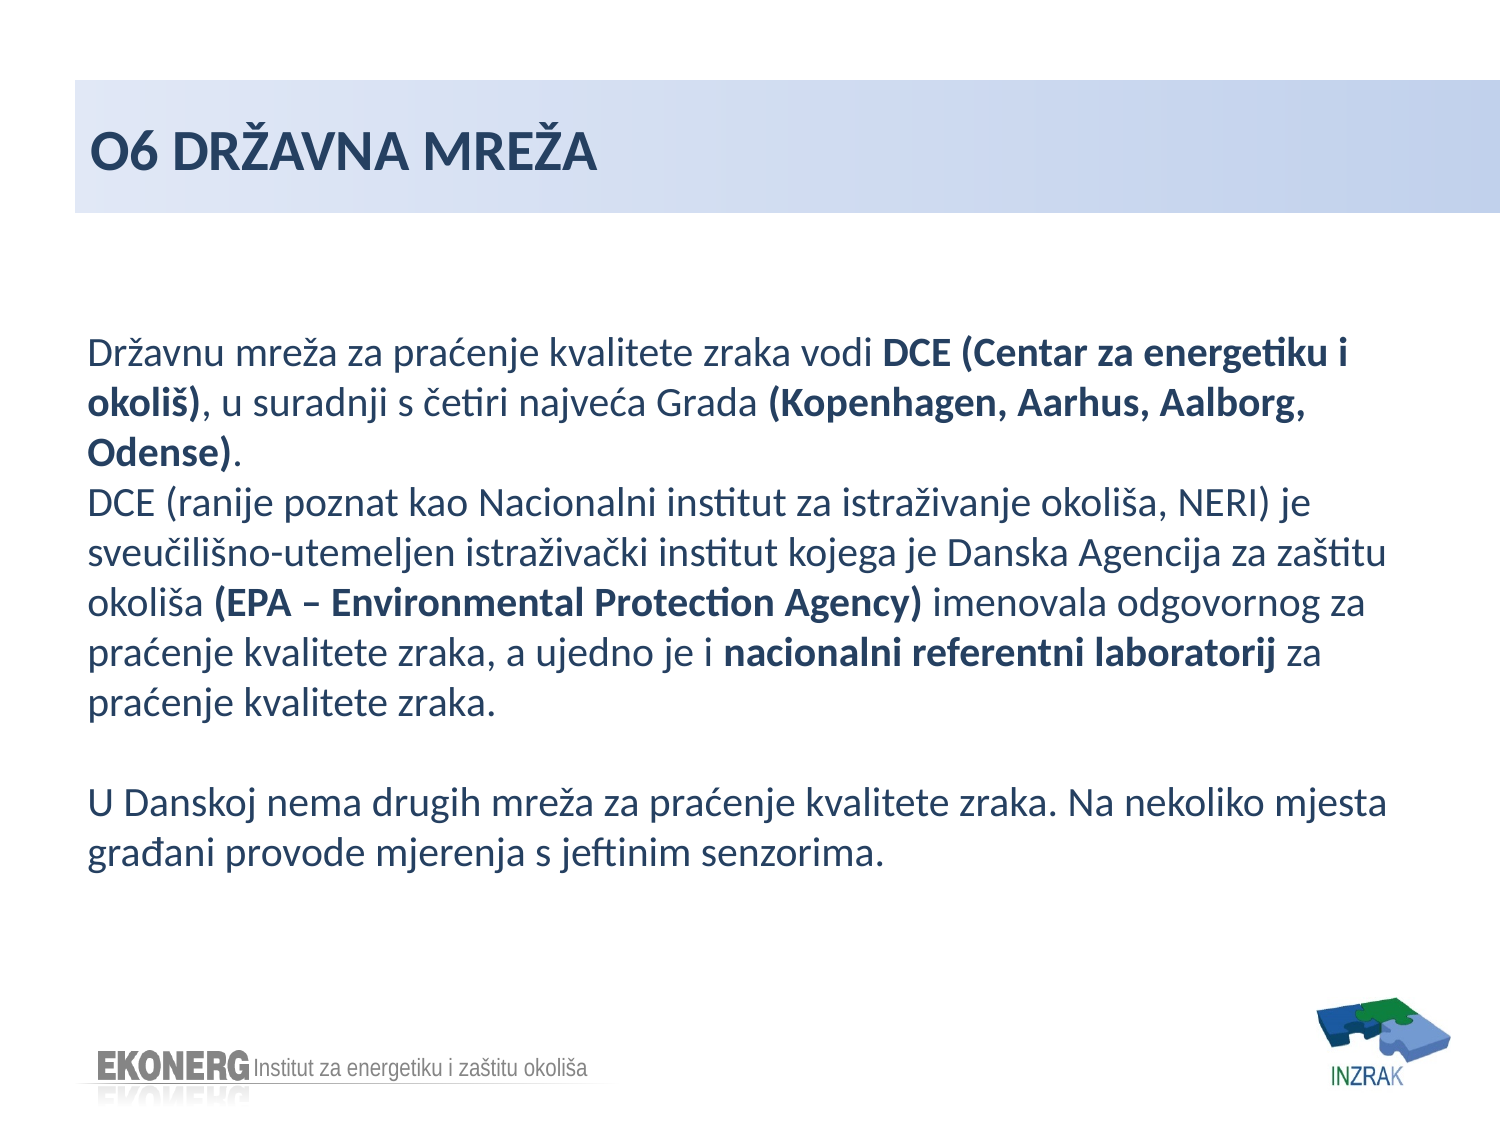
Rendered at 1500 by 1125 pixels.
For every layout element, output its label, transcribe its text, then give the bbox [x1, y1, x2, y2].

title O6 DRŽAVNA MREŽA [75, 80, 1500, 213]
picture [1315, 996, 1451, 1093]
text_box Državnu mreža za praćenje kvalitete zraka vodi DCE (Centar za energetiku i okoliš), u suradnji s četiri najveća Grada (Kopenhagen, Aarhus, Aalborg, Odense). DCE (ranije poznat kao Nacionalni institut za istraživanje okoliša, NERI) je sveučilišno-utemeljen istraživački institut kojega je Danska Agencija za zaštitu okoliša (EPA – Environmental Protection Agency) imenovala odgovornog za praćenje kvalitete zraka, a ujedno je i nacionalni referentni laboratorij za praćenje kvalitete zraka. U Danskoj nema drugih mreža za praćenje kvalitete zraka. Na nekoliko mjesta građani provode mjerenja s jeftinim senzorima. [72, 317, 1444, 933]
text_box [61, 1038, 636, 1112]
